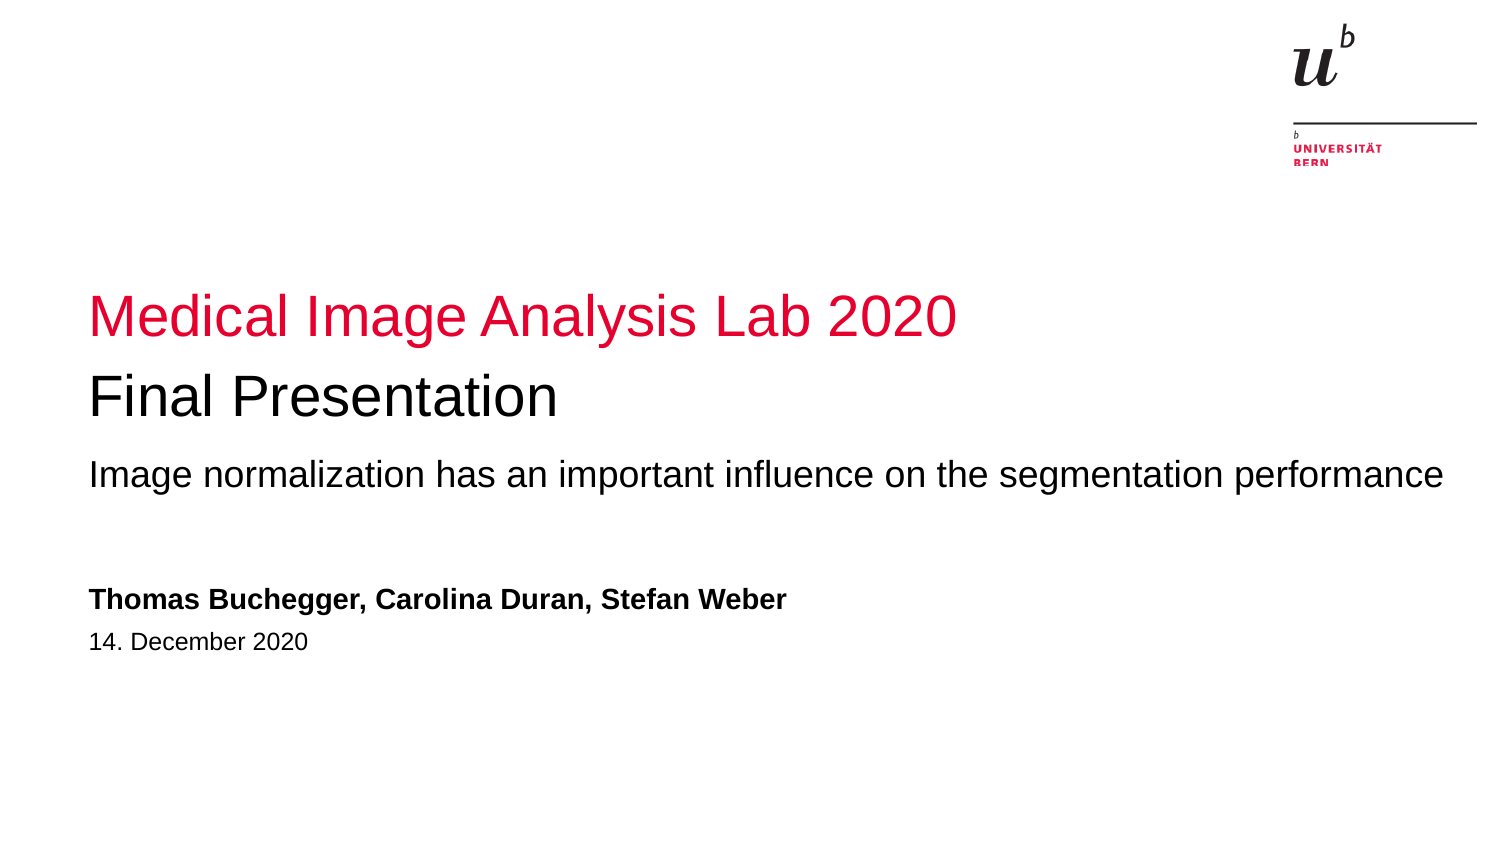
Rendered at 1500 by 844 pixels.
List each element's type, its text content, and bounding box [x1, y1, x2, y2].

list Thomas Buchegger, Carolina Duran, Stefan Weber [88, 584, 1241, 612]
list 14. December 2020 [88, 628, 1241, 657]
list Final Presentation Image normalization has an important influence on the segmentation performance [88, 361, 1500, 509]
title Medical Image Analysis Lab 2020 [88, 200, 1241, 348]
